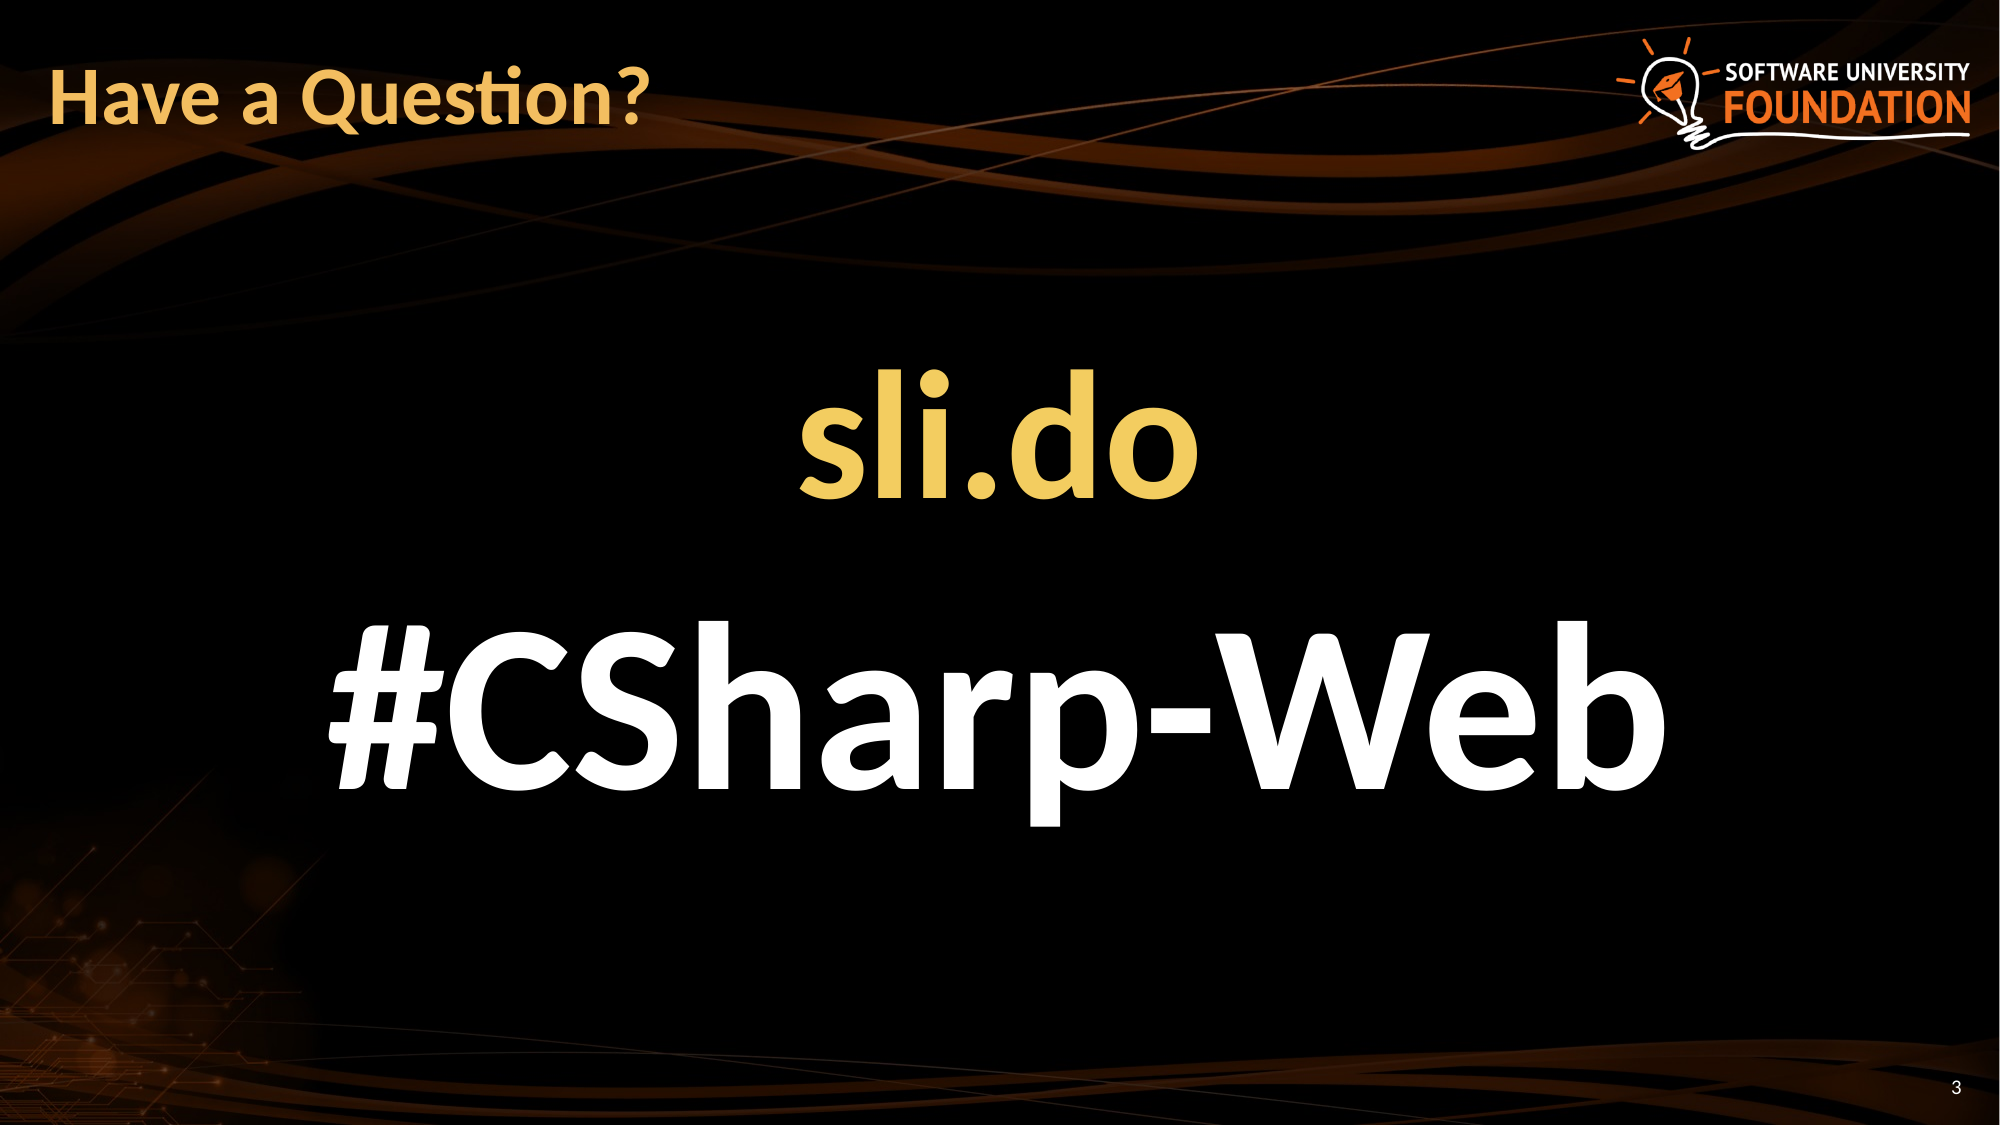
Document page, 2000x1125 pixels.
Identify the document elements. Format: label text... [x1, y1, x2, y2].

picture [0, 0, 2000, 1125]
list sli.do #CSharp-Web [31, 188, 1968, 1071]
title Have a Question? [30, 6, 1602, 189]
slide_number 3 [1897, 1071, 1968, 1103]
